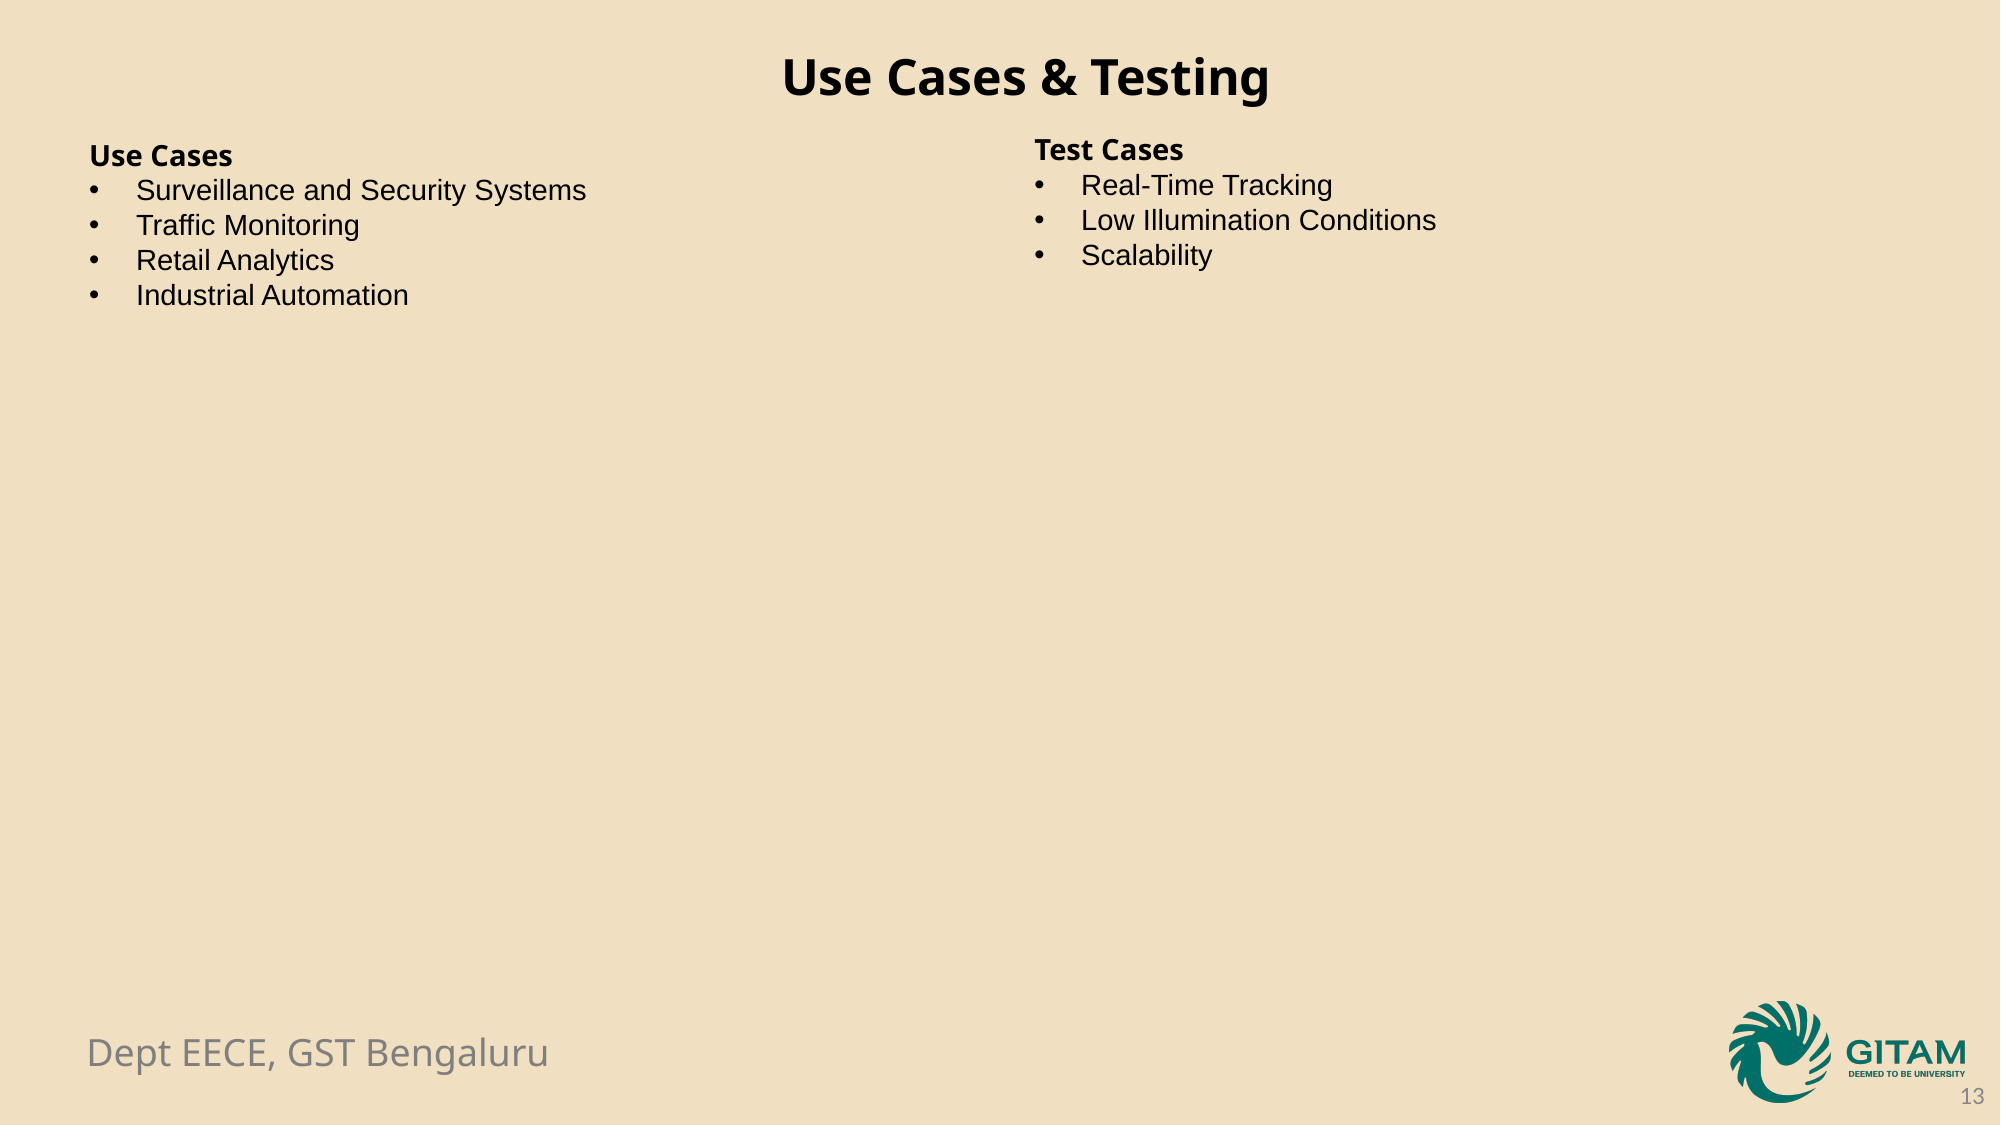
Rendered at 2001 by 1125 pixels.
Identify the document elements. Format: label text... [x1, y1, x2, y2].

slide_number 13 [1550, 1065, 2000, 1125]
text_box Test Cases Real-Time Tracking Low Illumination Conditions Scalability [1019, 124, 1965, 1066]
text_box Use Cases & Testing [163, 38, 1889, 119]
text_box Use Cases Surveillance and Security Systems Traffic Monitoring Retail Analytics Industrial Automation [74, 129, 1020, 1071]
